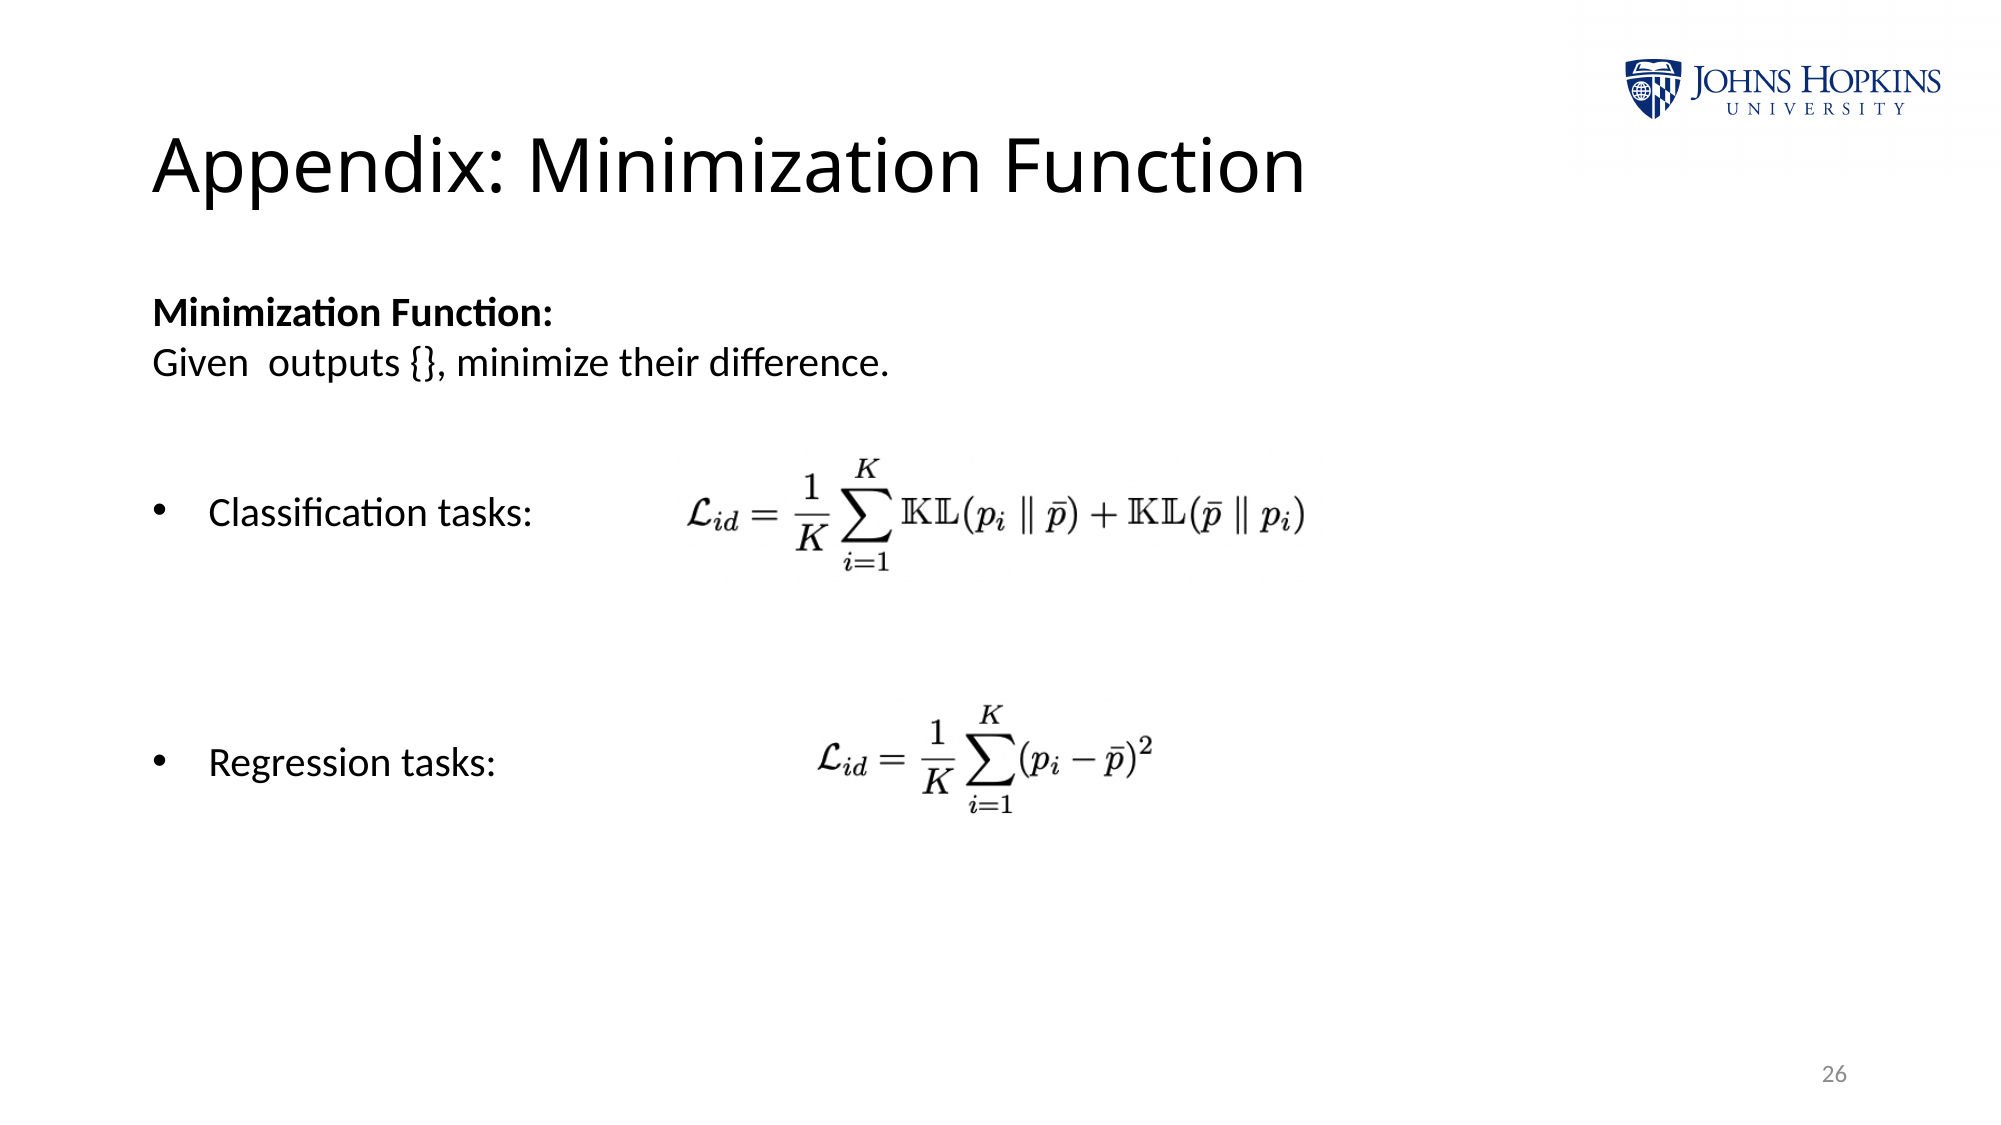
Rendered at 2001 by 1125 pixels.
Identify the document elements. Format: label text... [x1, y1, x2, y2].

picture [807, 685, 1158, 826]
picture [674, 450, 1326, 583]
title Appendix: Minimization Function [137, 59, 1863, 278]
slide_number 26 [1412, 1042, 1863, 1103]
picture [1566, 0, 2000, 180]
